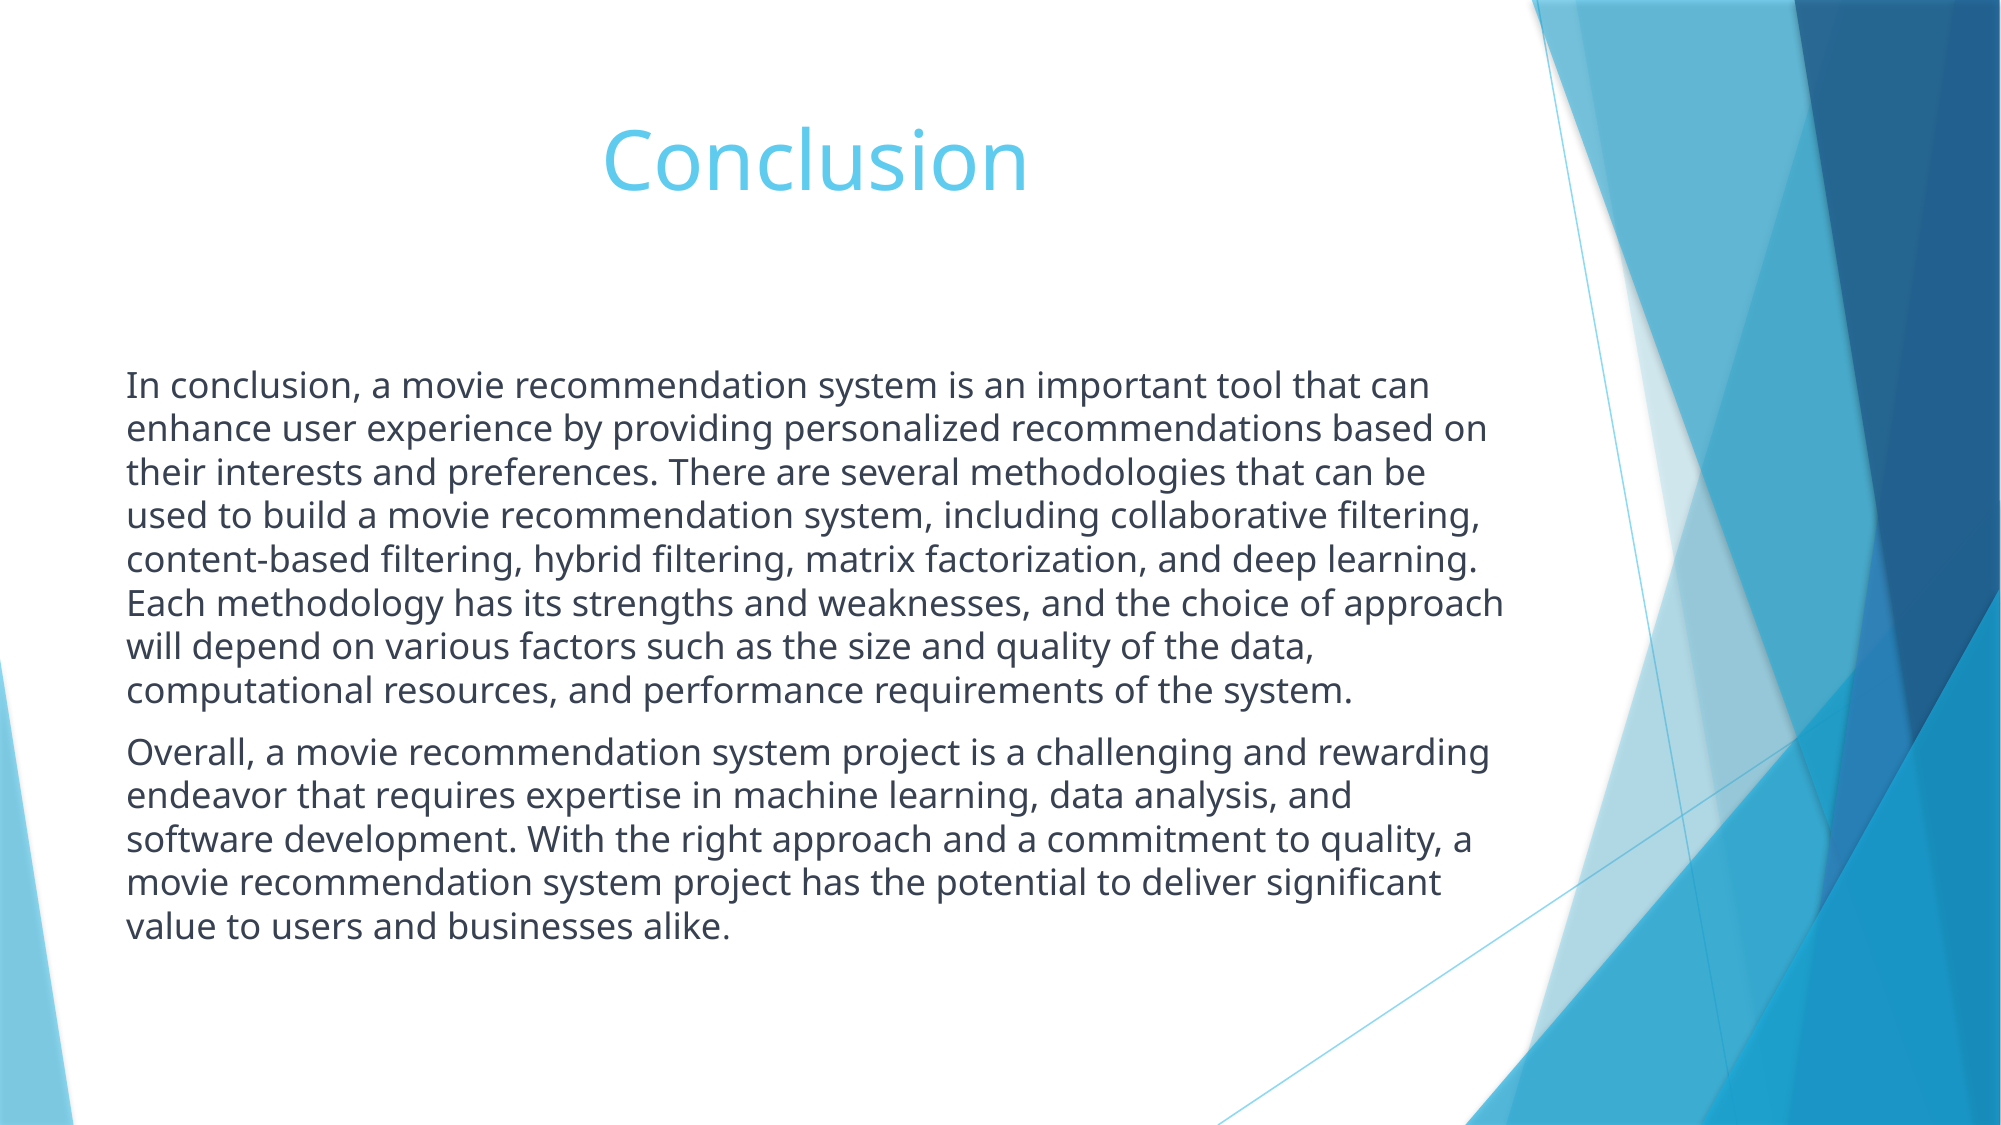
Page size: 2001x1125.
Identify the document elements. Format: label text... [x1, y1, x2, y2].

list In conclusion, a movie recommendation system is an important tool that can enhance user experience by providing personalized recommendations based on their interests and preferences. There are several methodologies that can be used to build a movie recommendation system, including collaborative filtering, content-based filtering, hybrid filtering, matrix factorization, and deep learning. Each methodology has its strengths and weaknesses, and the choice of approach will depend on various factors such as the size and quality of the data, computational resources, and performance requirements of the system. Overall, a movie recommendation system project is a challenging and rewarding endeavor that requires expertise in machine learning, data analysis, and software development. With the right approach and a commitment to quality, a movie recommendation system project has the potential to deliver significant value to users and businesses alike. [111, 354, 1522, 992]
title Conclusion [111, 99, 1522, 317]
